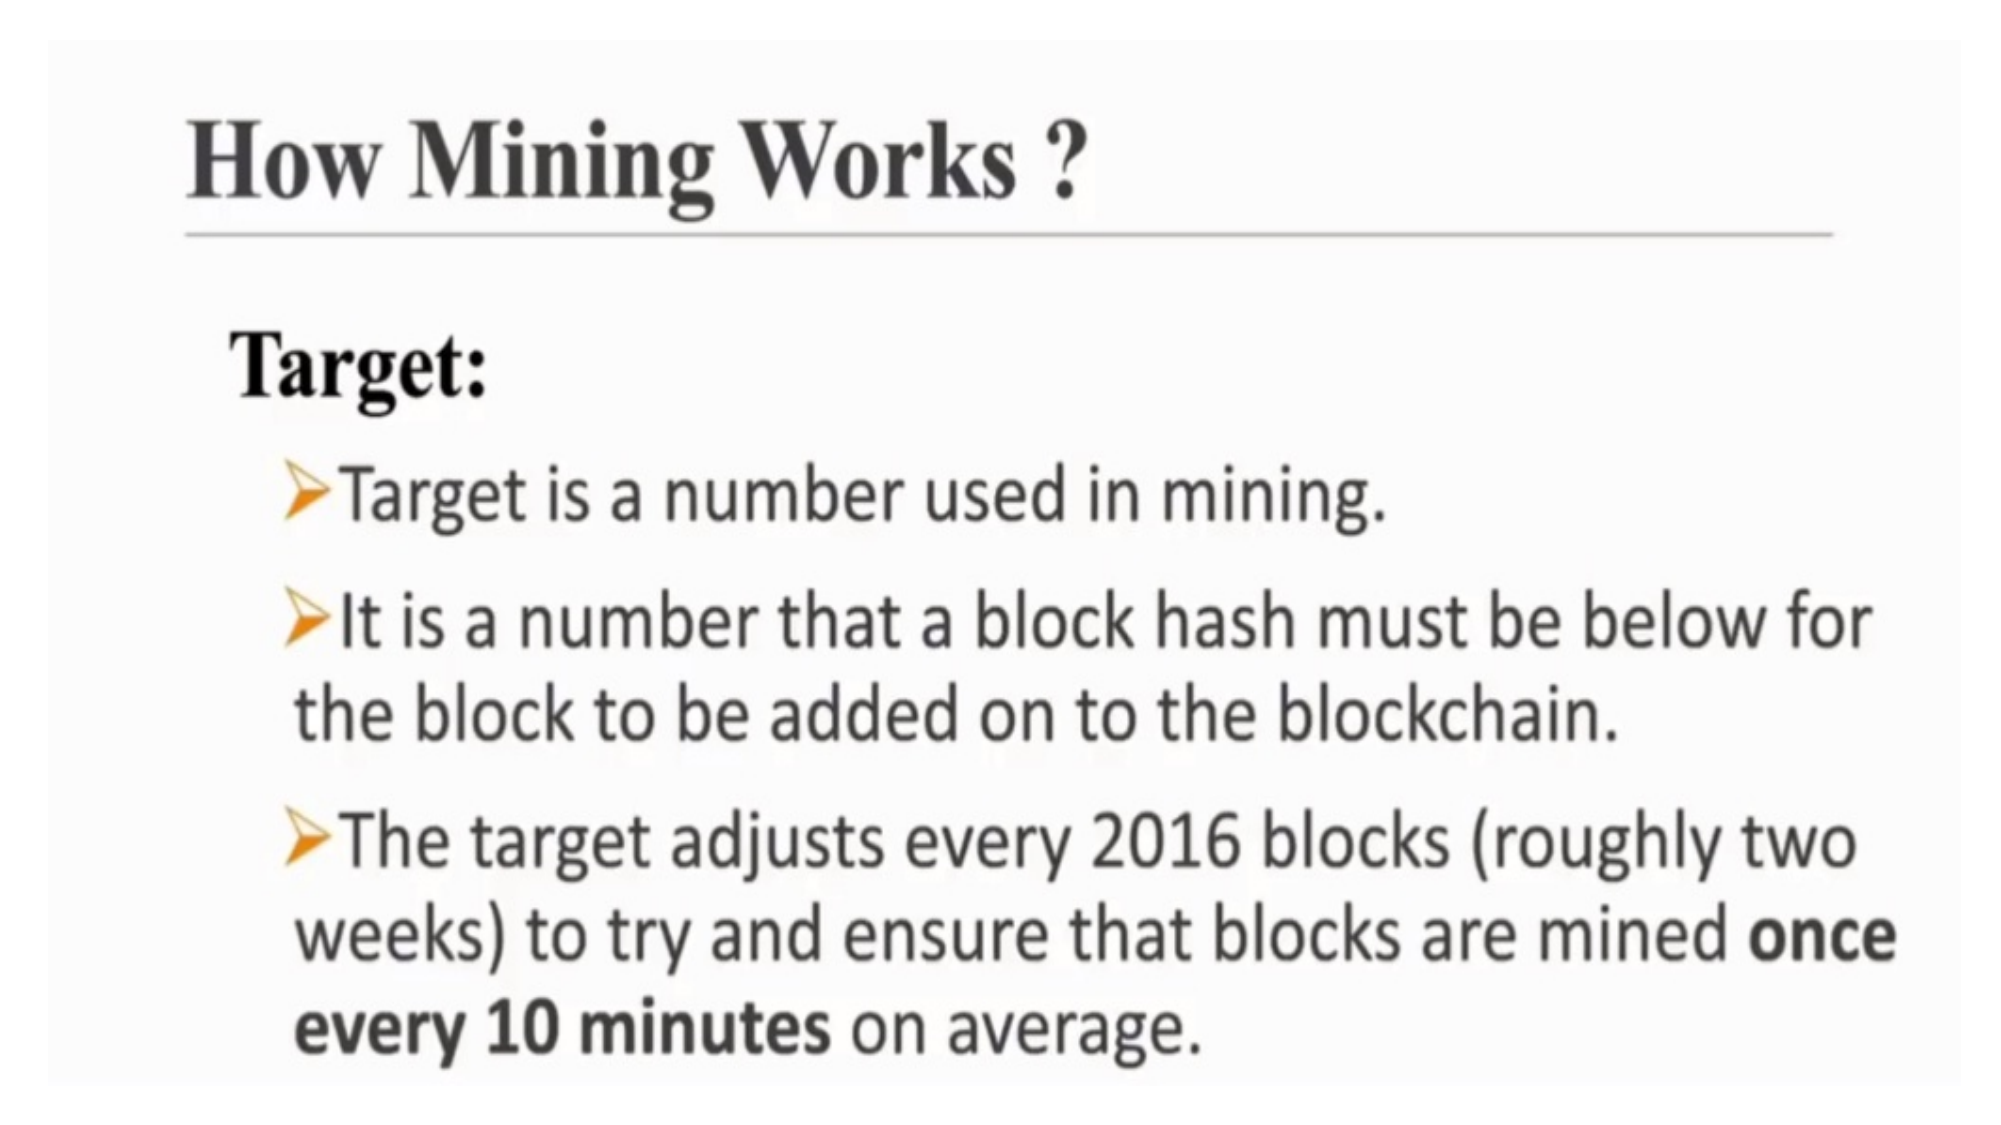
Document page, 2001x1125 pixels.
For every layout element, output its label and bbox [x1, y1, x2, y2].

picture [48, 40, 1961, 1086]
